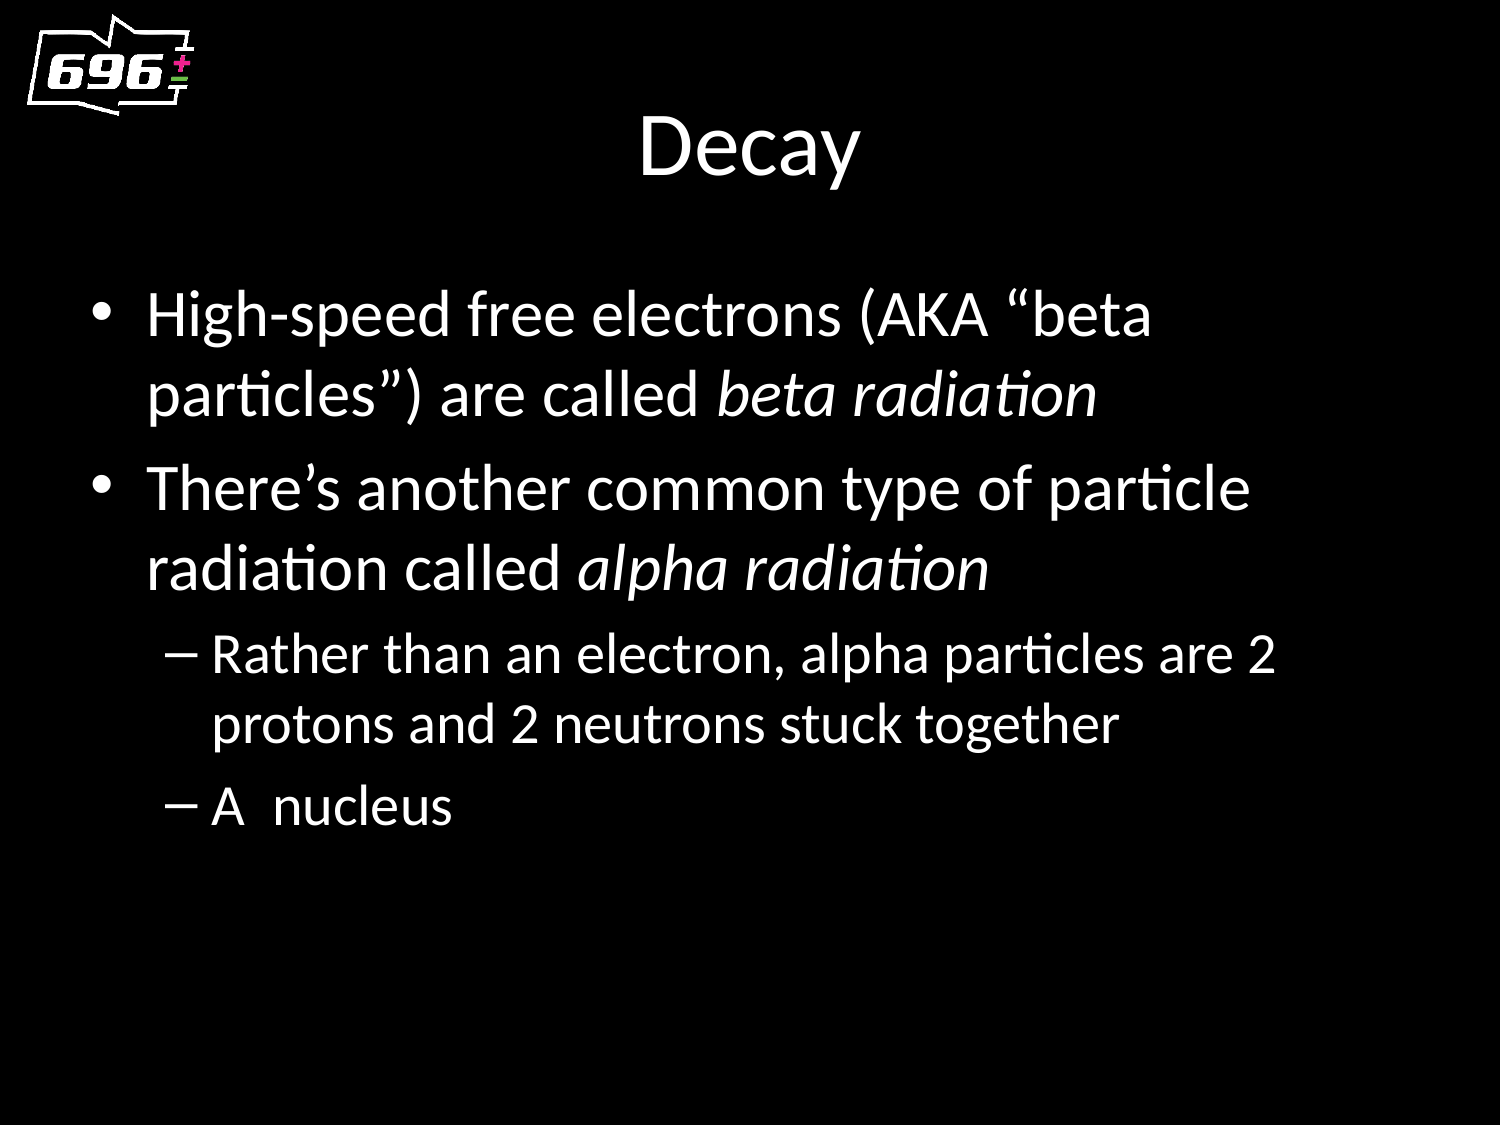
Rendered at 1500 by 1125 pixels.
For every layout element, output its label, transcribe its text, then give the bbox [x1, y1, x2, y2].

title Decay [75, 45, 1425, 233]
picture [0, 5, 225, 132]
